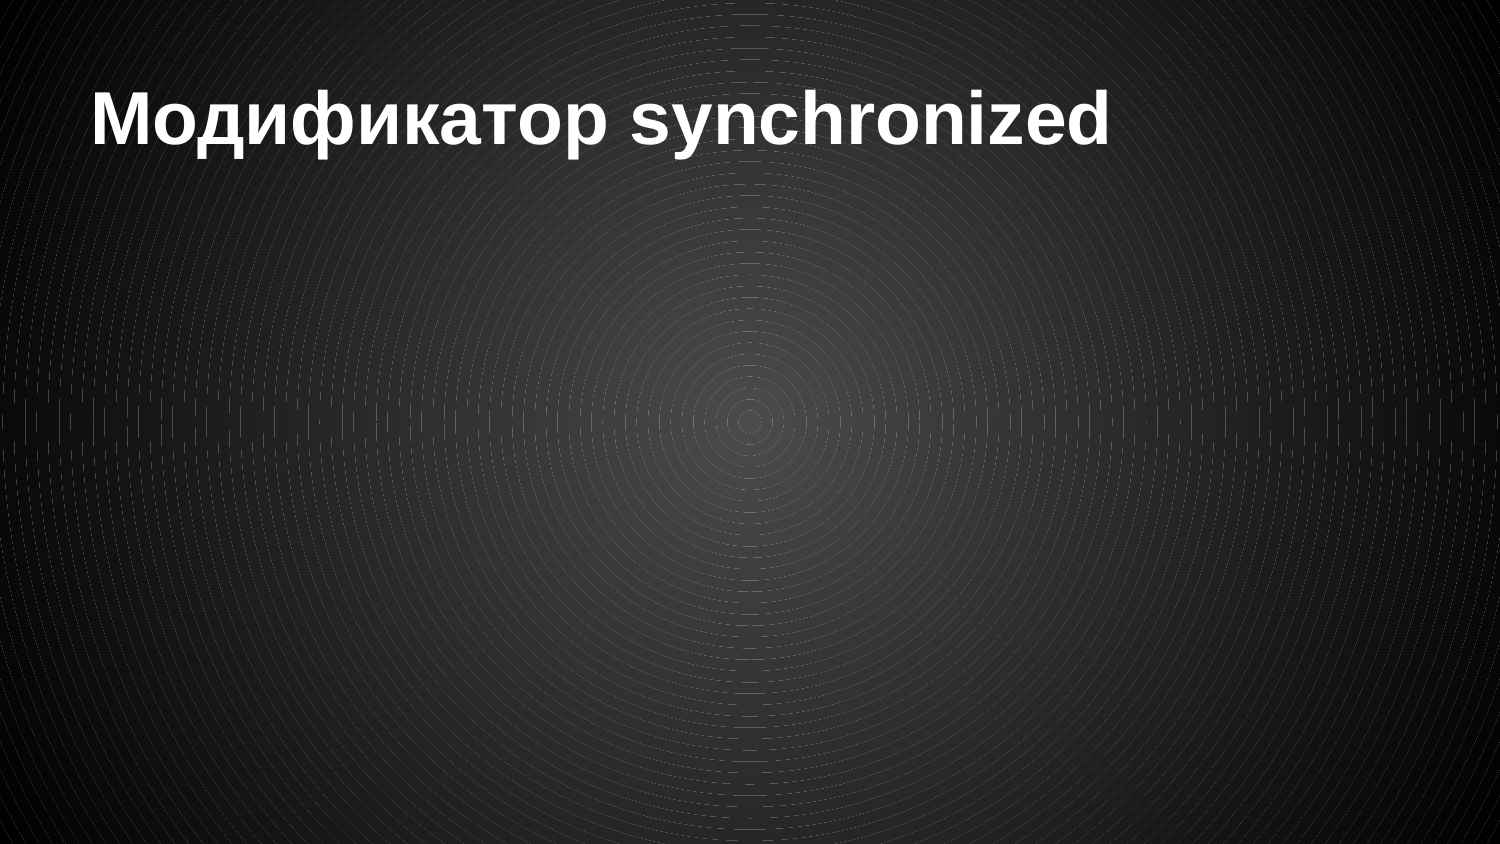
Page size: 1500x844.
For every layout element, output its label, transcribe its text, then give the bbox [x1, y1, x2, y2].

title Модификатор synchronized [75, 33, 1425, 175]
